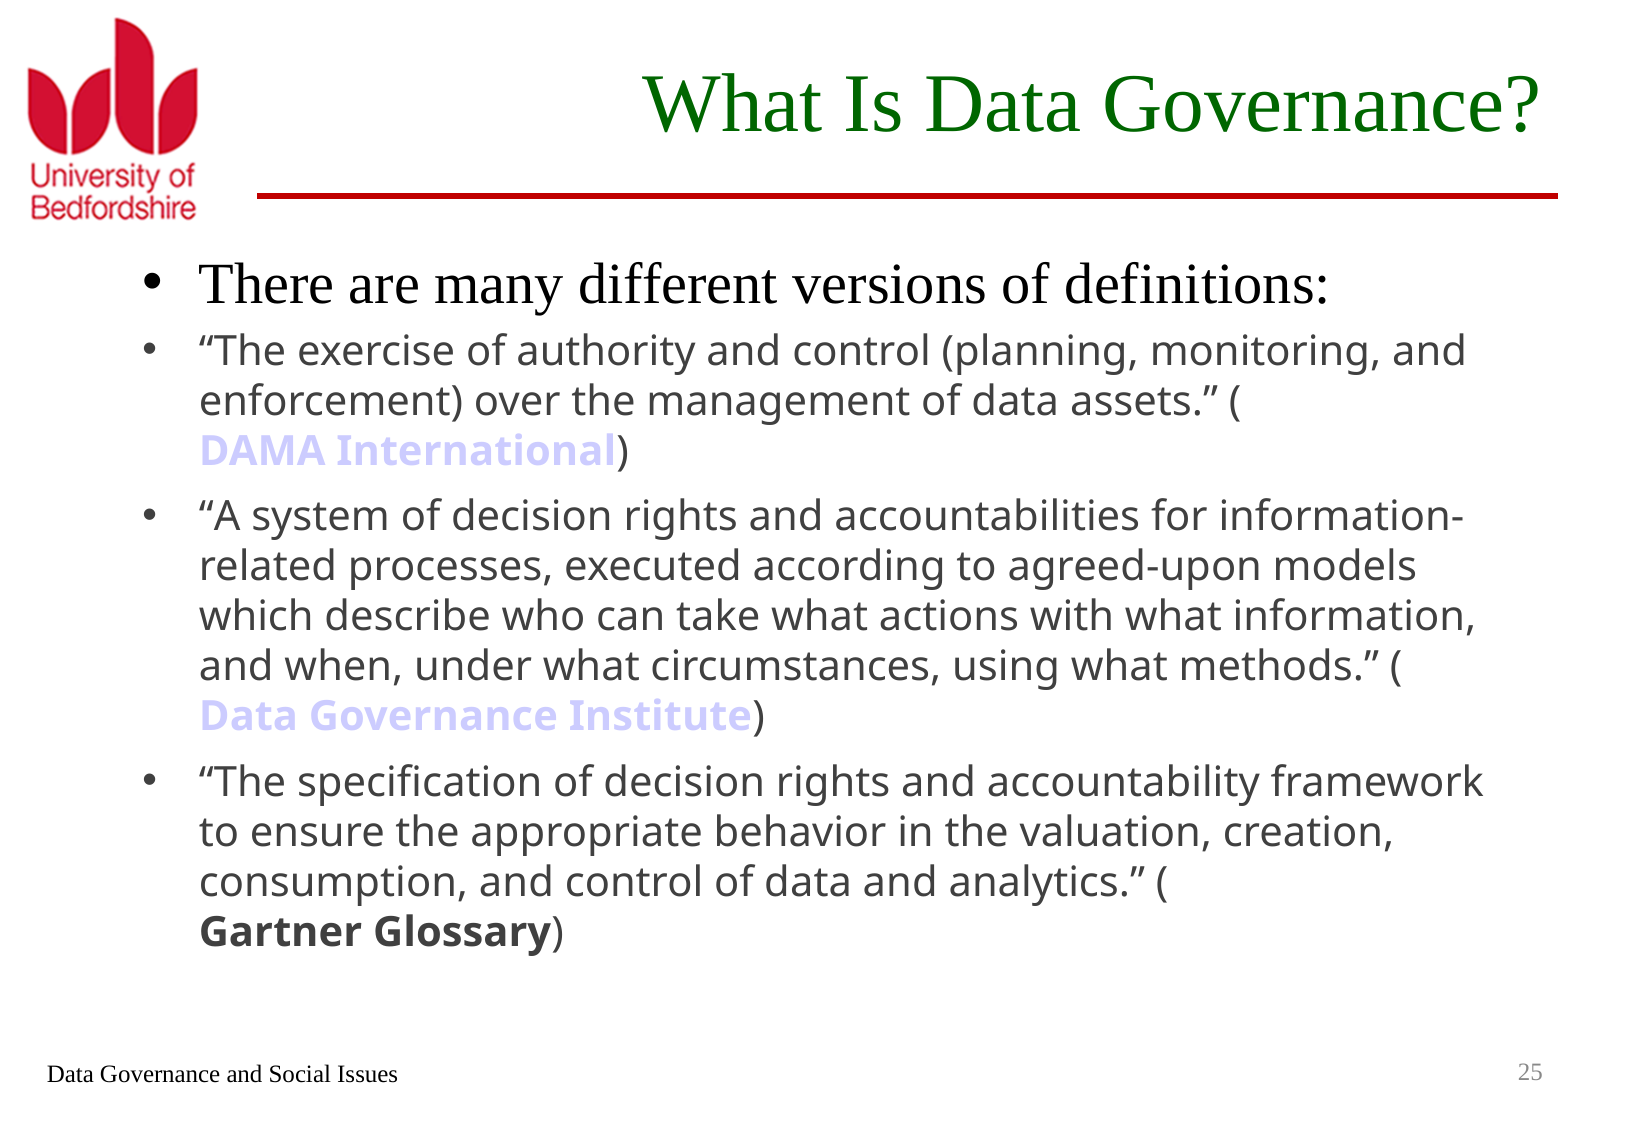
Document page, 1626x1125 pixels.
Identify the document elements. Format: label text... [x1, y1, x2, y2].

slide_number Data Governance and Social Issues [31, 1050, 435, 1093]
slide_number 25 [1474, 1040, 1558, 1101]
list There are many different versions of definitions: “The exercise of authority and control (planning, monitoring, and enforcement) over the management of data assets.” (DAMA International) “A system of decision rights and accountabilities for information-related processes, executed according to agreed-upon models which describe who can take what actions with what information, and when, under what circumstances, using what methods.” (Data Governance Institute) “The specification of decision rights and accountability framework to ensure the appropriate behavior in the valuation, creation, consumption, and control of data and analytics.” (Gartner Glossary) [127, 237, 1522, 1024]
picture [0, 0, 234, 235]
title What Is Data Governance? [292, 23, 1558, 173]
